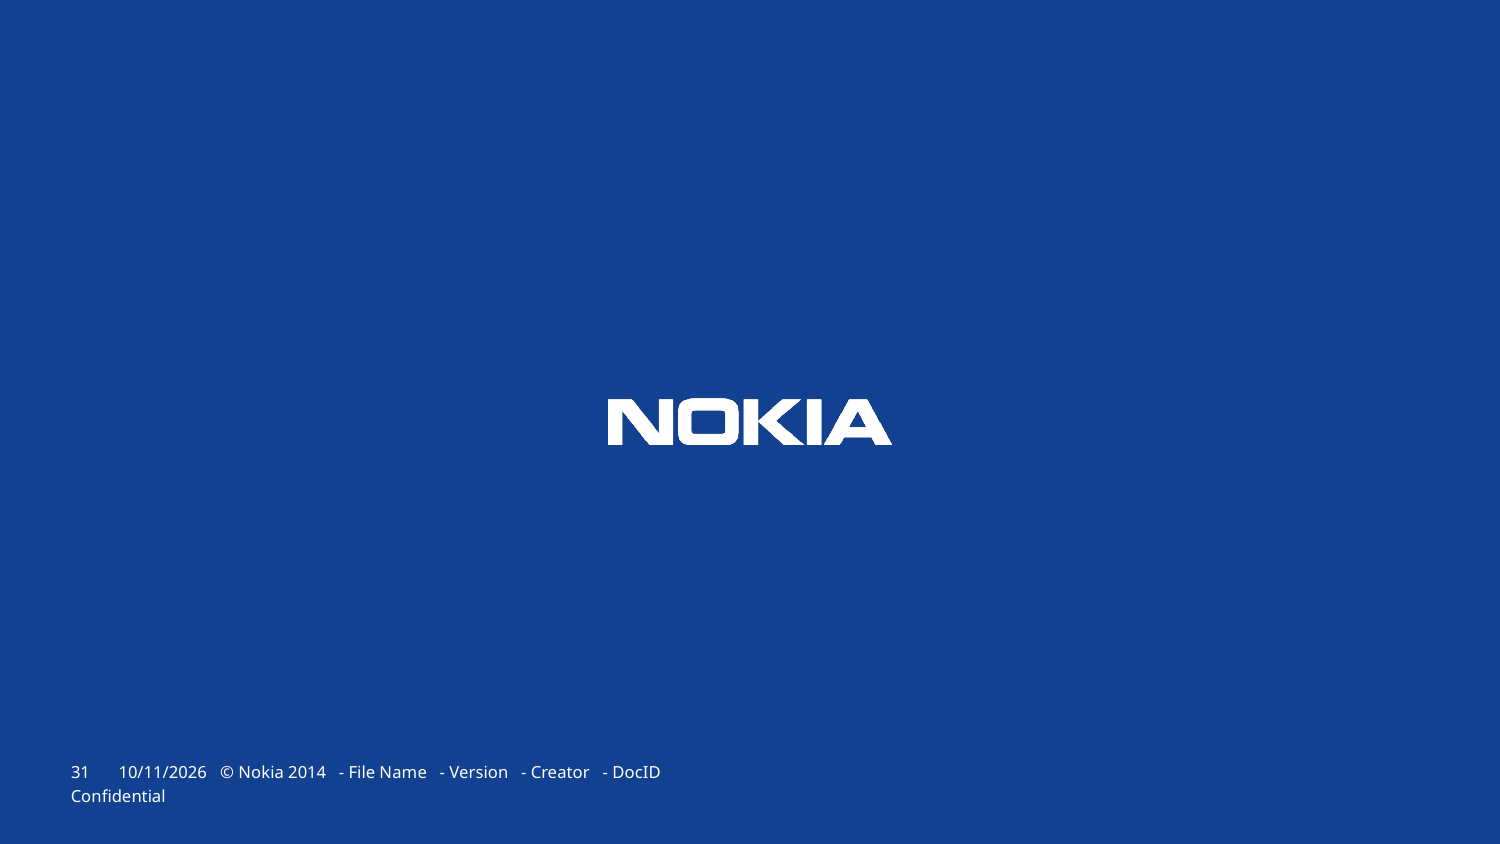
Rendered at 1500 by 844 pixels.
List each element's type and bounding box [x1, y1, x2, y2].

picture [608, 398, 892, 446]
